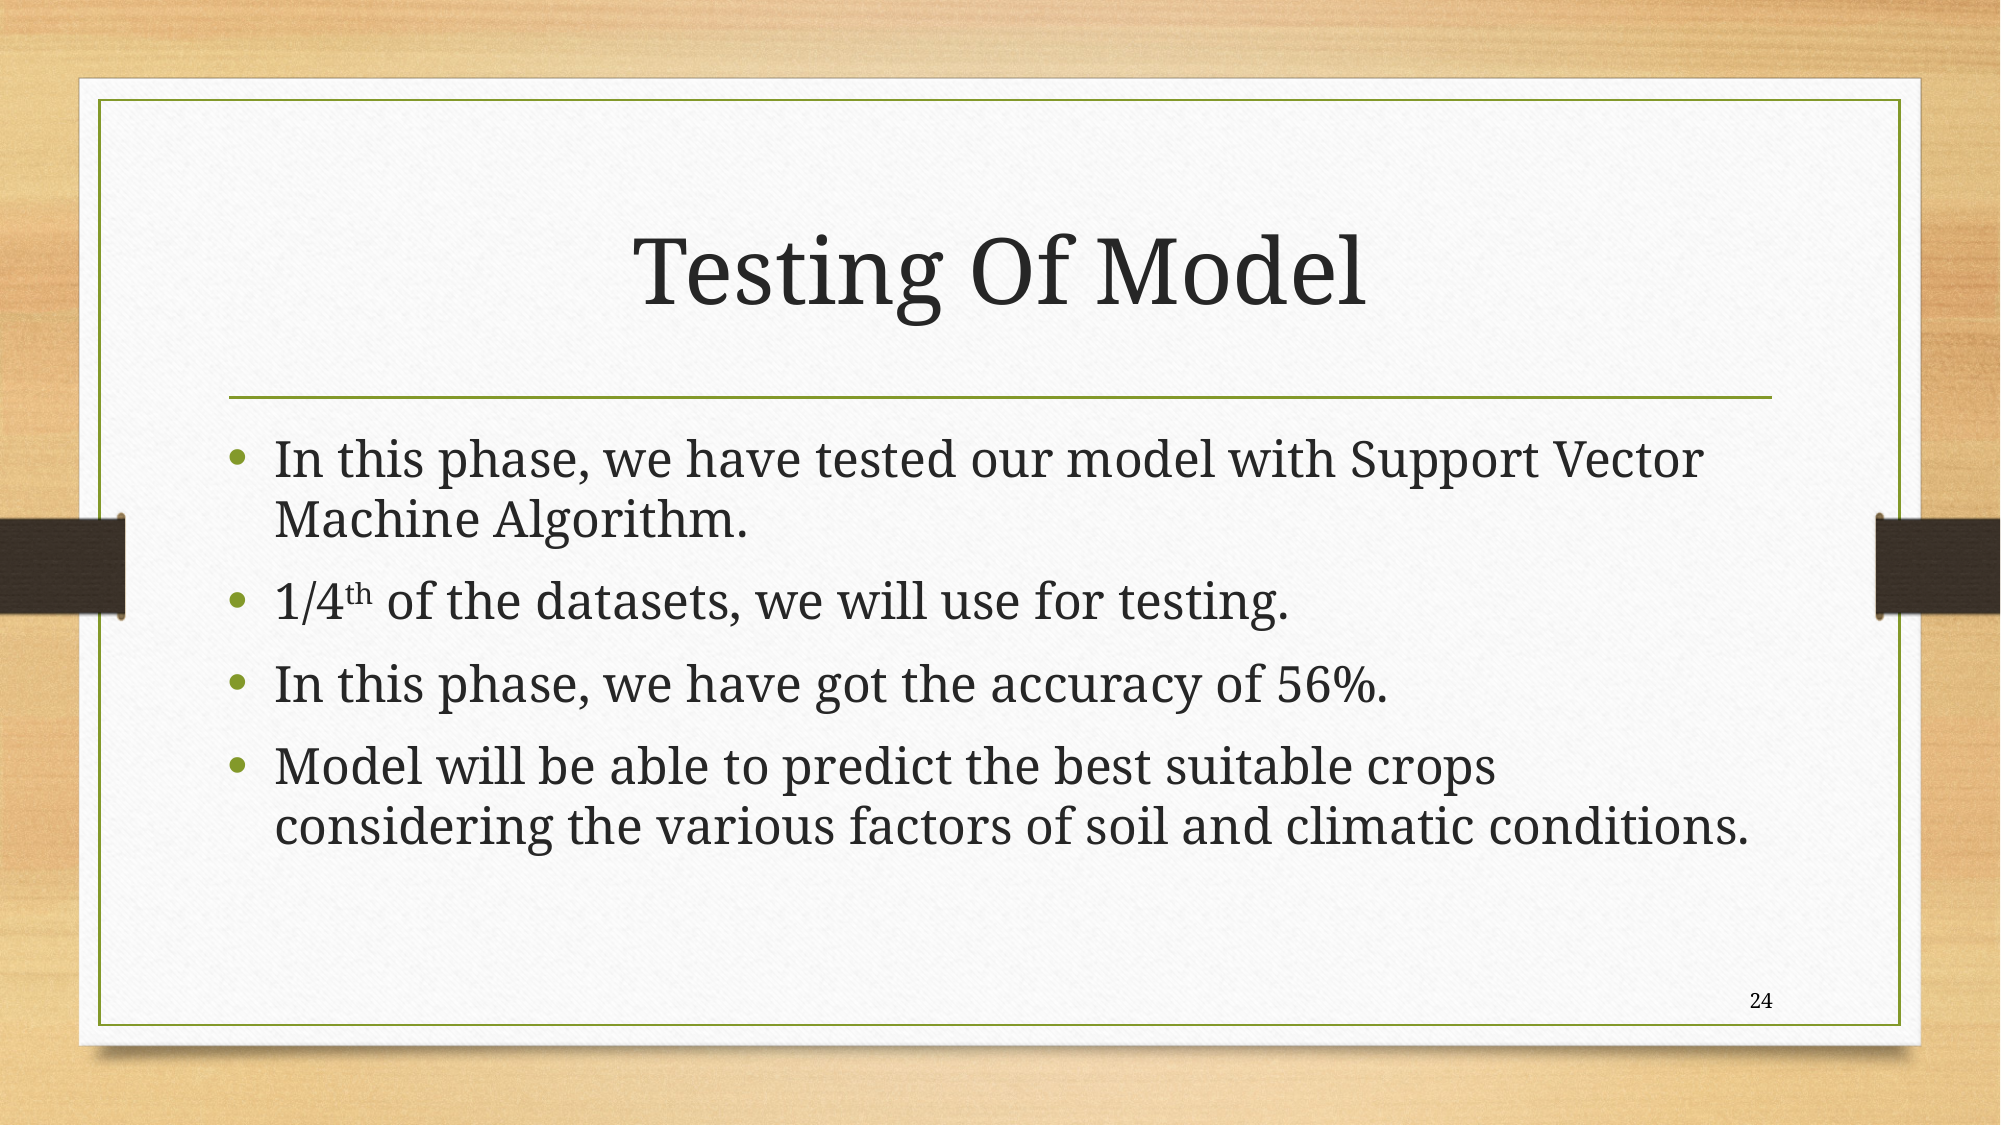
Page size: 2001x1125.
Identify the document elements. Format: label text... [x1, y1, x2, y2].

list In this phase, we have tested our model with Support Vector Machine Algorithm. 1/4th of the datasets, we will use for testing. In this phase, we have got the accuracy of 56%. Model will be able to predict the best suitable crops considering the various factors of soil and climatic conditions. [212, 419, 1788, 964]
slide_number 24 [1698, 979, 1788, 1025]
picture [0, 0, 2001, 1125]
title Testing Of Model [212, 161, 1788, 375]
